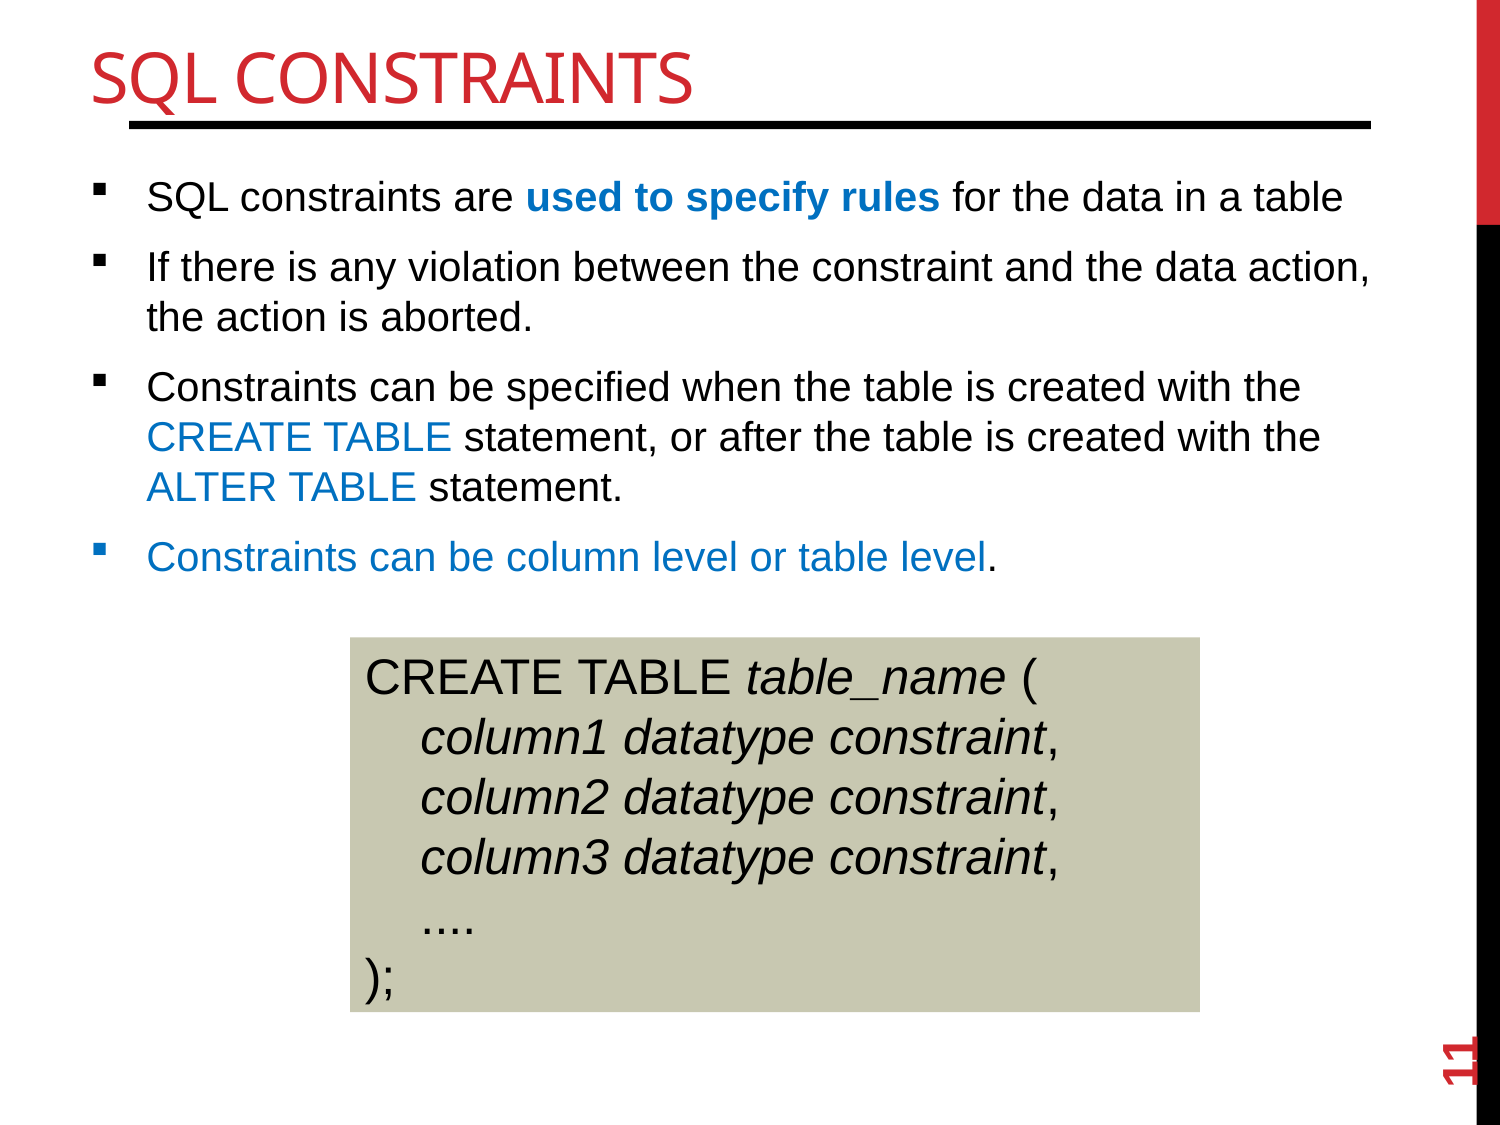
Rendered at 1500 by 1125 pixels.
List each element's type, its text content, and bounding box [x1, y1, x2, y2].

list SQL constraints are used to specify rules for the data in a table If there is any violation between the constraint and the data action, the action is aborted. Constraints can be specified when the table is created with the CREATE TABLE statement, or after the table is created with the ALTER TABLE statement. Constraints can be column level or table level. [75, 162, 1425, 1005]
text_box CREATE TABLE table_name ( column1 datatype constraint, column2 datatype constraint, column3 datatype constraint, .... ); [350, 637, 1200, 1013]
title SQL Constraints [75, 24, 1475, 125]
slide_number 11 [1427, 887, 1488, 1104]
